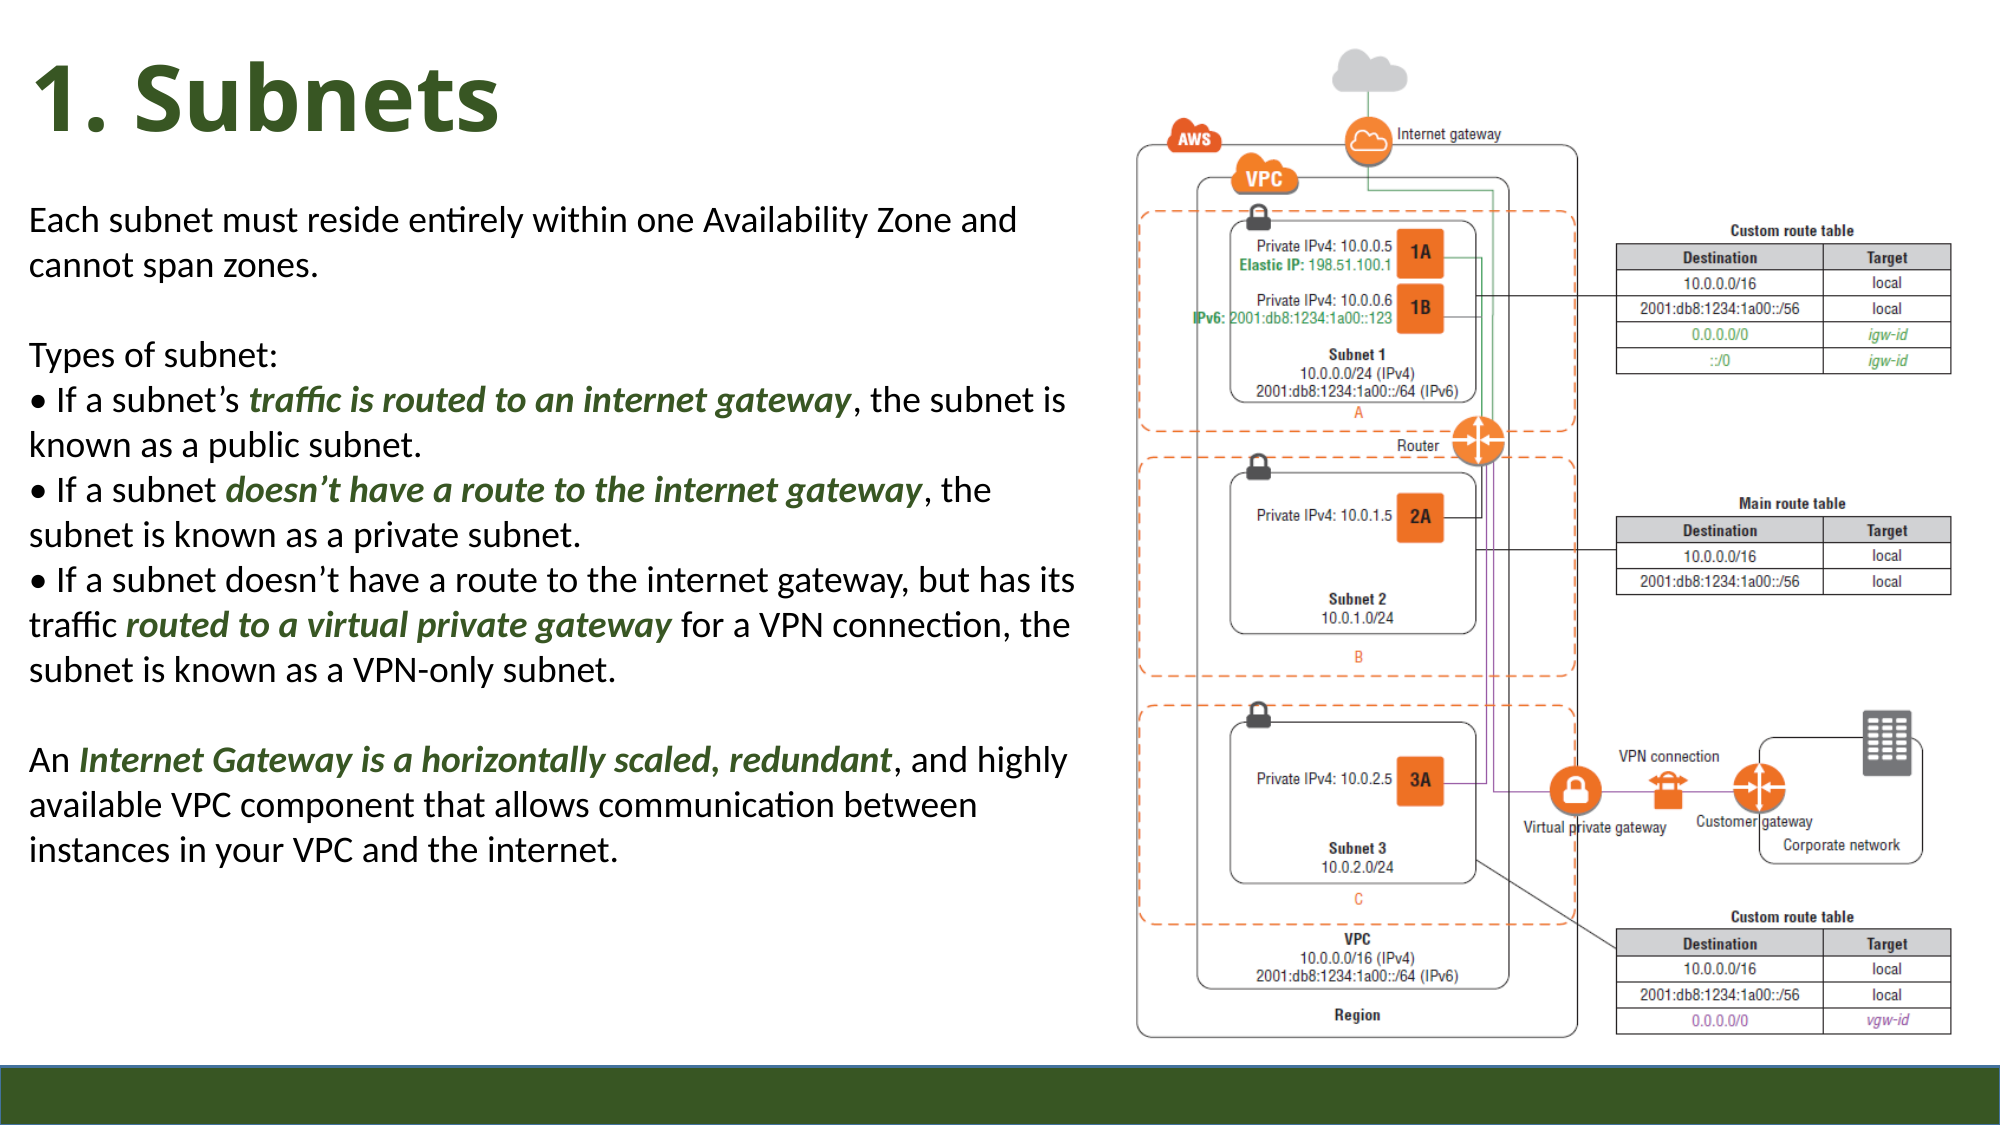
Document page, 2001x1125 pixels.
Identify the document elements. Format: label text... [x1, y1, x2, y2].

title 1. Subnets [15, 0, 1982, 187]
text_box Each subnet must reside entirely within one Availability Zone and cannot span zones. Types of subnet: • If a subnet’s traffic is routed to an internet gateway, the subnet is known as a public subnet. • If a subnet doesn’t have a route to the internet gateway, the subnet is known as a private subnet. • If a subnet doesn’t have a route to the internet gateway, but has its traffic routed to a virtual private gateway for a VPN connection, the subnet is known as a VPN-only subnet. An Internet Gateway is a horizontally scaled, redundant, and highly available VPC component that allows communication between instances in your VPC and the internet. [14, 187, 1102, 878]
text_box [0, 1065, 2000, 1125]
picture [1102, 46, 2000, 1064]
